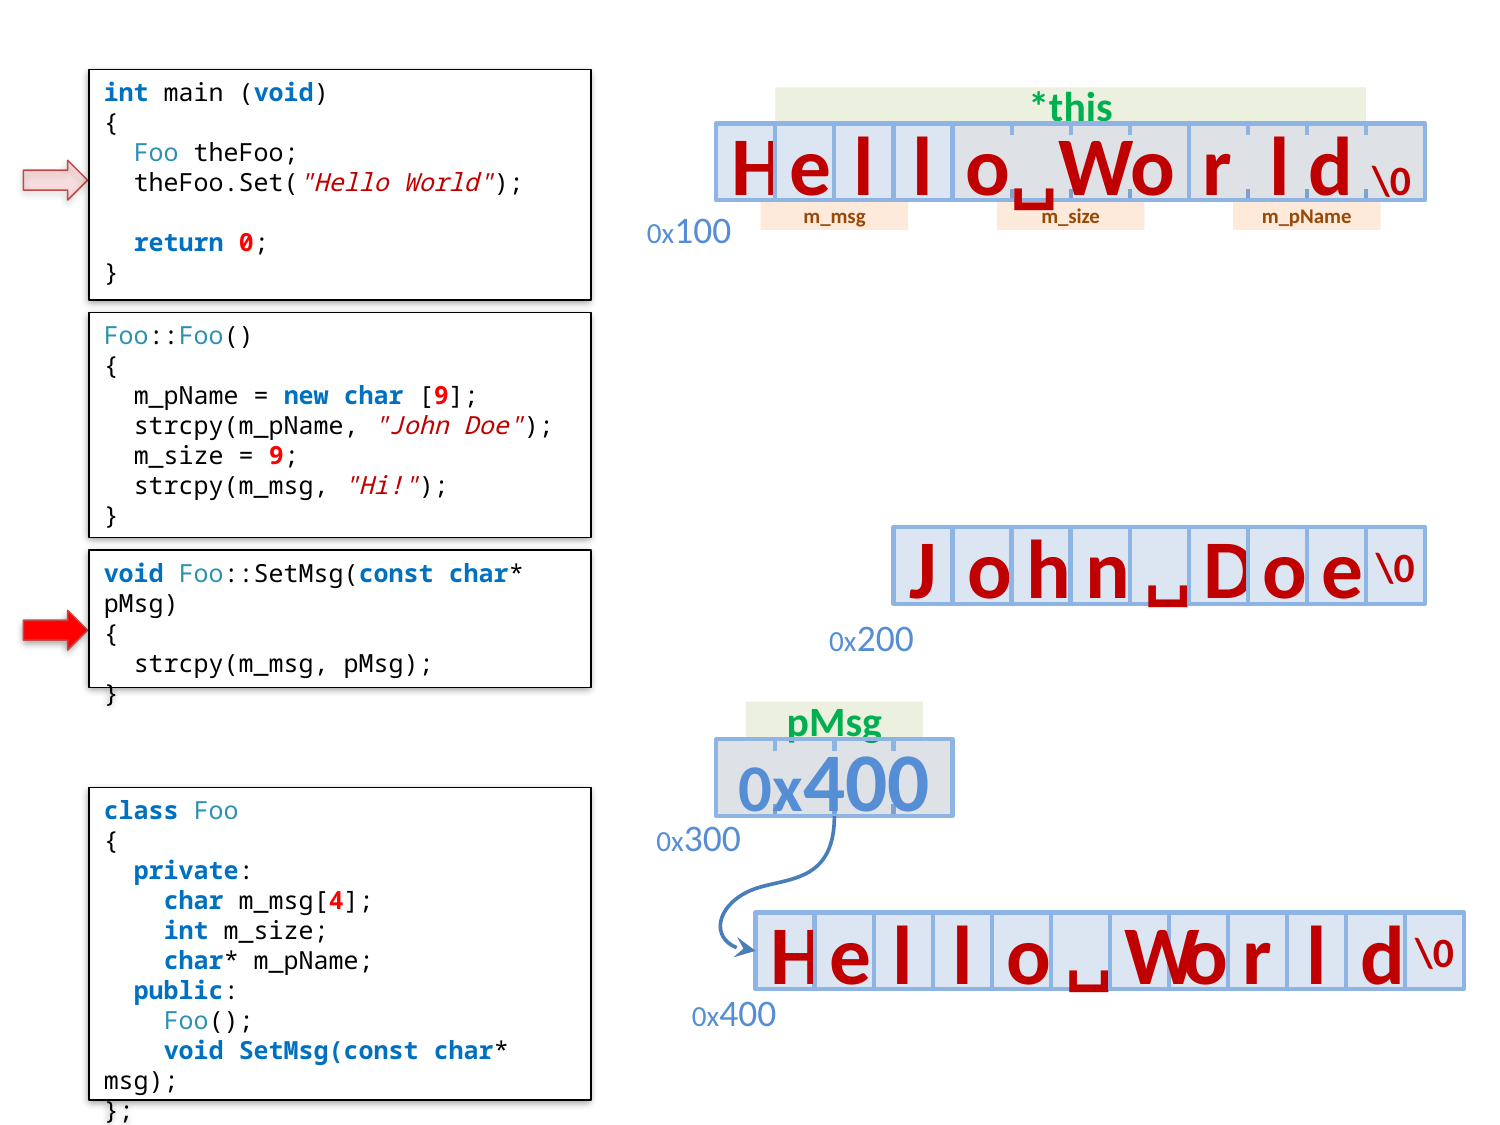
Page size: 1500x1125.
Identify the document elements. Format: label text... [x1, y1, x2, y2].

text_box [674, 912, 1465, 1035]
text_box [727, 843, 863, 924]
text_box int main (void) { Foo theFoo; theFoo.Set("Hello World"); return 0; } [88, 69, 592, 301]
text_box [812, 526, 1426, 660]
text_box [22, 609, 83, 651]
text_box [22, 159, 83, 201]
text_box Foo::Foo() { m_pName = new char [9]; strcpy(m_pName, "John Doe"); m_size = 9; strcpy(m_msg, "Hi!"); } [88, 312, 592, 538]
text_box void Foo::SetMsg(const char* pMsg) { strcpy(m_msg, pMsg); } [88, 549, 592, 688]
text_box class Foo { private: char m_msg[4]; int m_size; char* m_pName; public: Foo(); void SetMsg(const char* msg); }; [88, 787, 592, 1101]
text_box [639, 701, 953, 861]
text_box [629, 87, 1426, 253]
